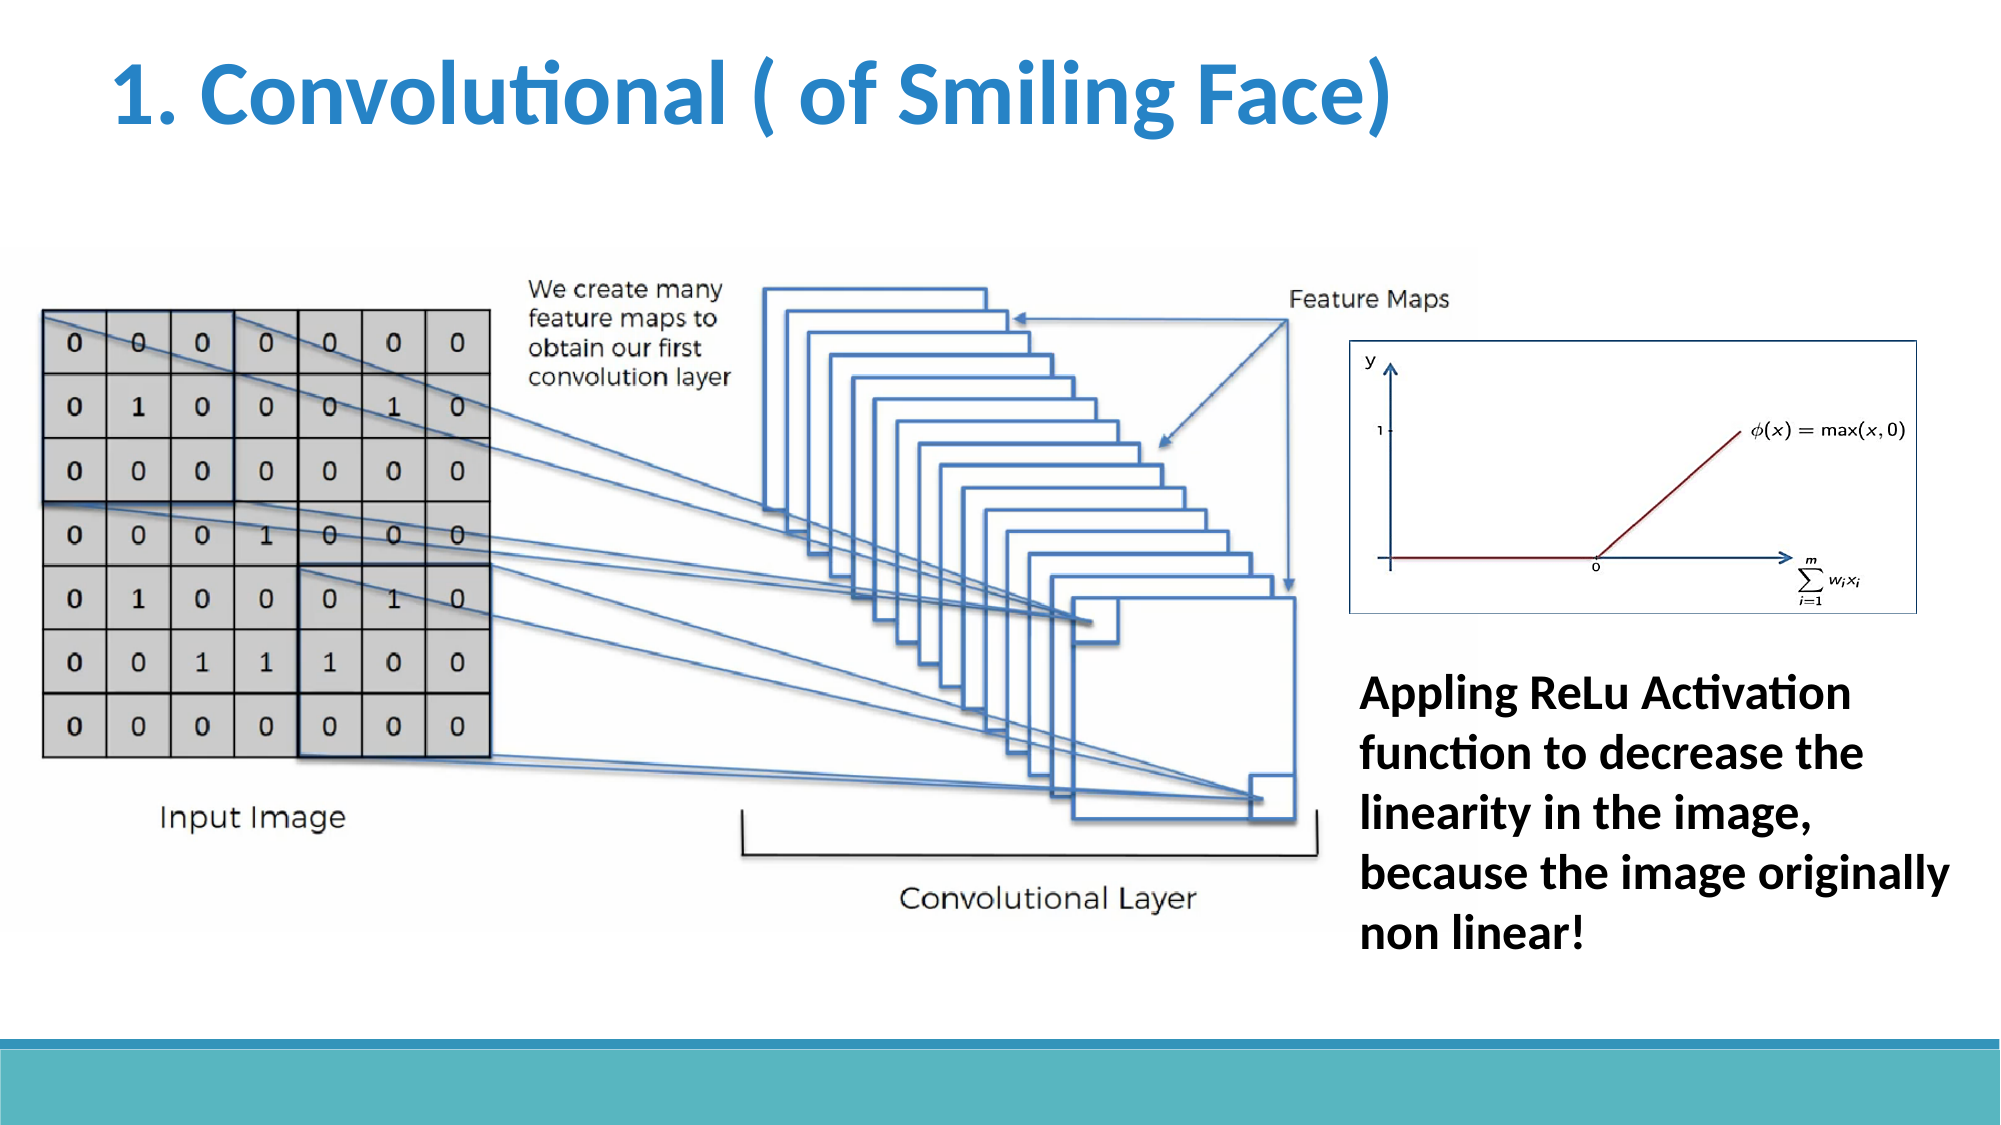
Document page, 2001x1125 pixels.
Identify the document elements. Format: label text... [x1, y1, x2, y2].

picture [0, 246, 1918, 932]
text_box 1. Convolutional ( of Smiling Face) [93, 25, 1432, 150]
text_box Appling ReLu Activation function to decrease the linearity in the image, because the image originally non linear! [1344, 651, 2000, 967]
